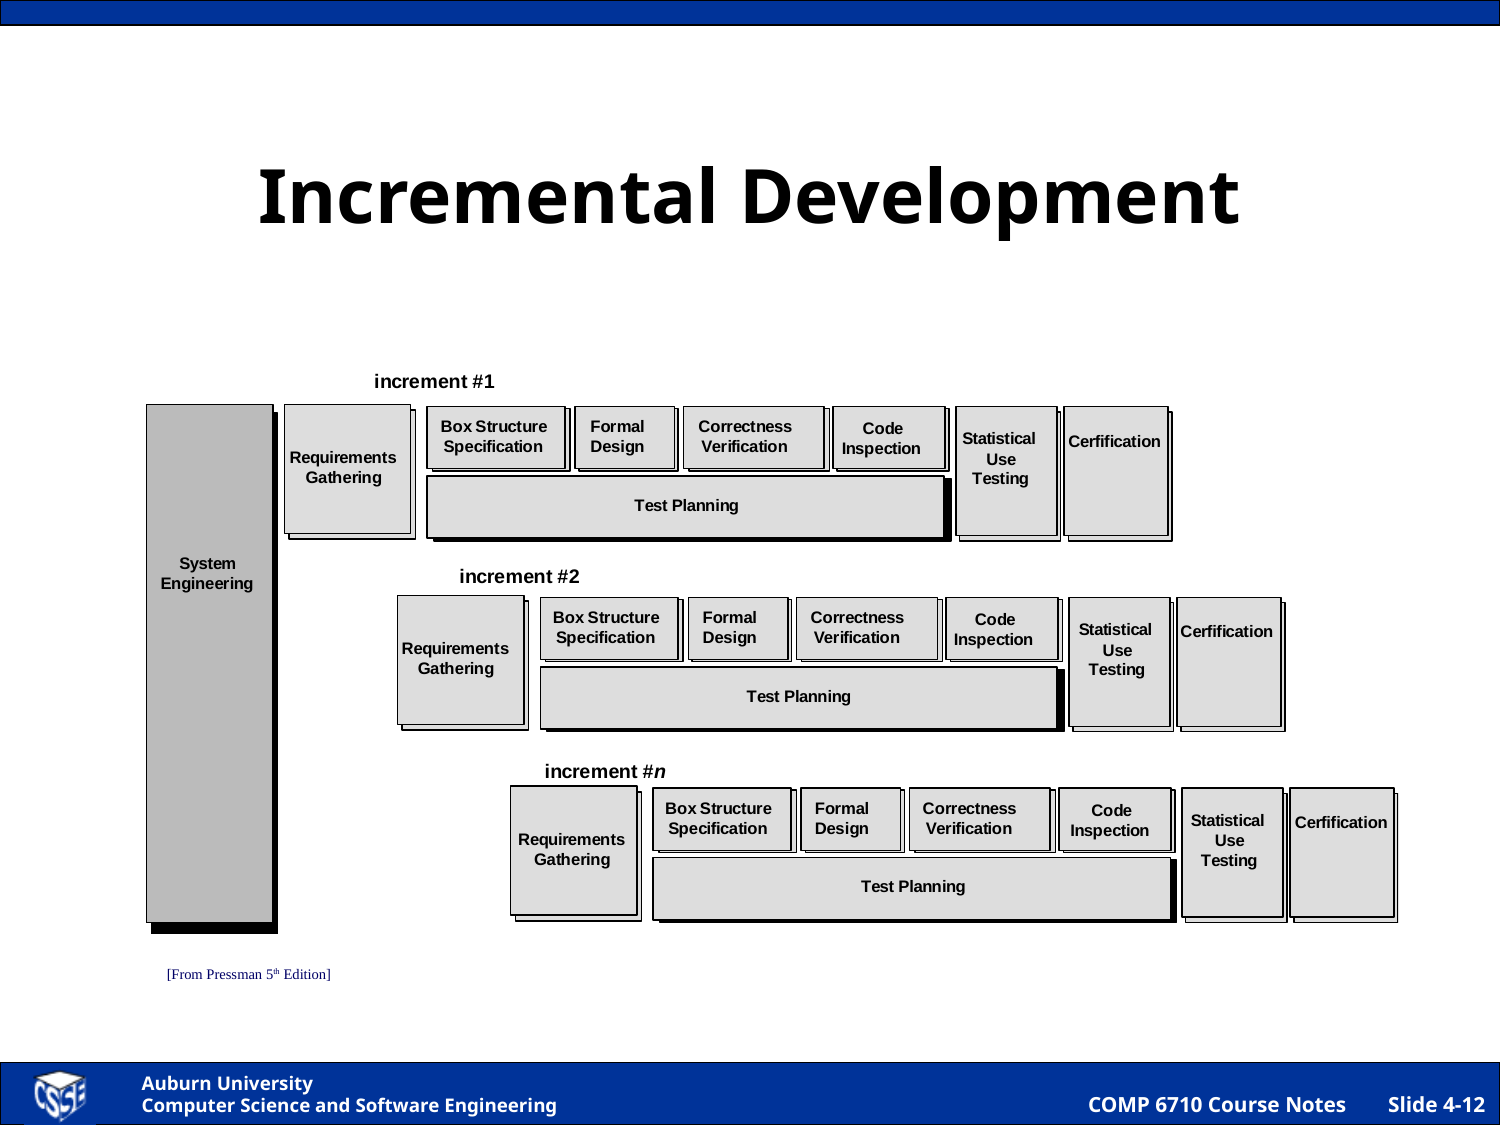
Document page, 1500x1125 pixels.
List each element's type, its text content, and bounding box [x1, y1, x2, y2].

title Incremental Development [112, 99, 1388, 288]
text_box [From Pressman 5th Edition] [152, 957, 346, 990]
picture [24, 1066, 96, 1125]
picture [145, 371, 1399, 935]
